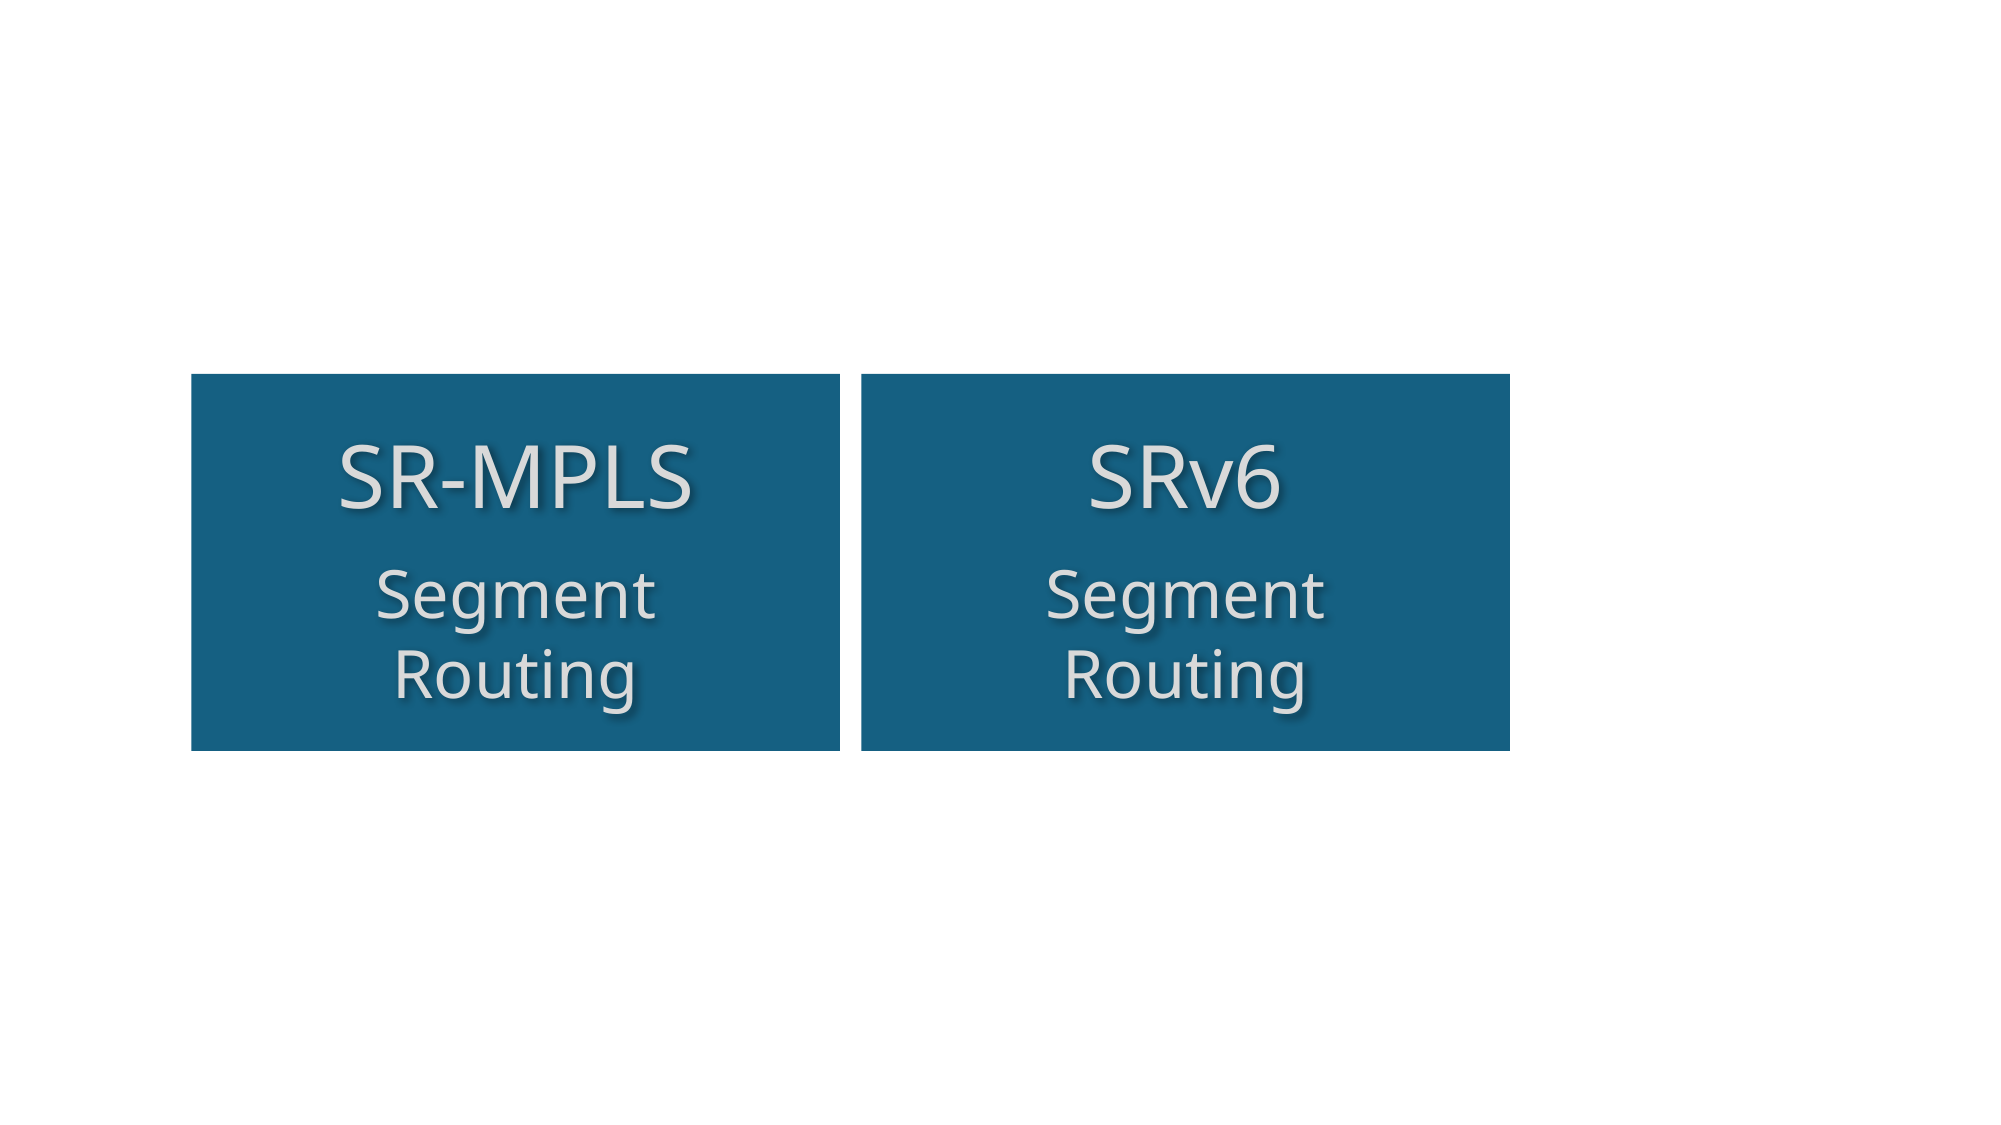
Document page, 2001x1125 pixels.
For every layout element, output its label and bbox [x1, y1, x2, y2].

text_box [860, 373, 1511, 752]
text_box [190, 373, 841, 752]
